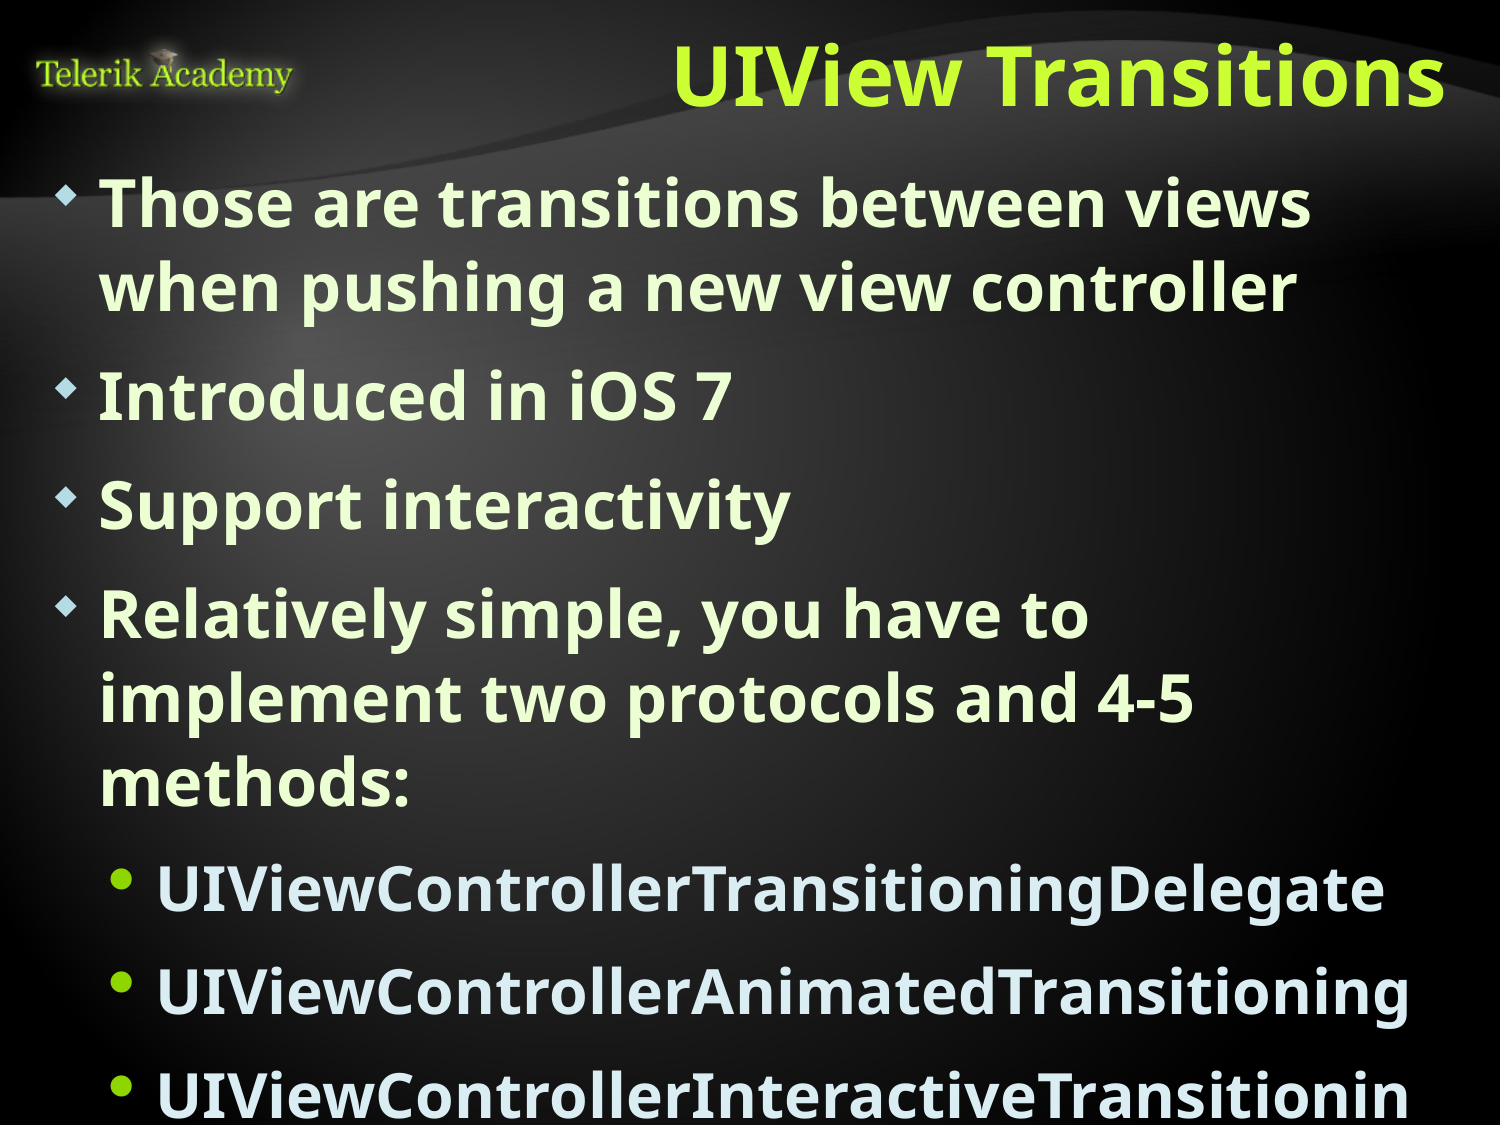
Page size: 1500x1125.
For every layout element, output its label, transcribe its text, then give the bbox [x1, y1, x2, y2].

picture [0, 0, 1500, 1125]
title UIView Transitions [300, 12, 1463, 149]
list Those are transitions between views when pushing a new view controller Introduced in iOS 7 Support interactivity Relatively simple, you have to implement two protocols and 4-5 methods: UIViewControllerTransitioningDelegate UIViewControllerAnimatedTransitioning UIViewControllerInteractiveTransitioning [37, 149, 1463, 1100]
